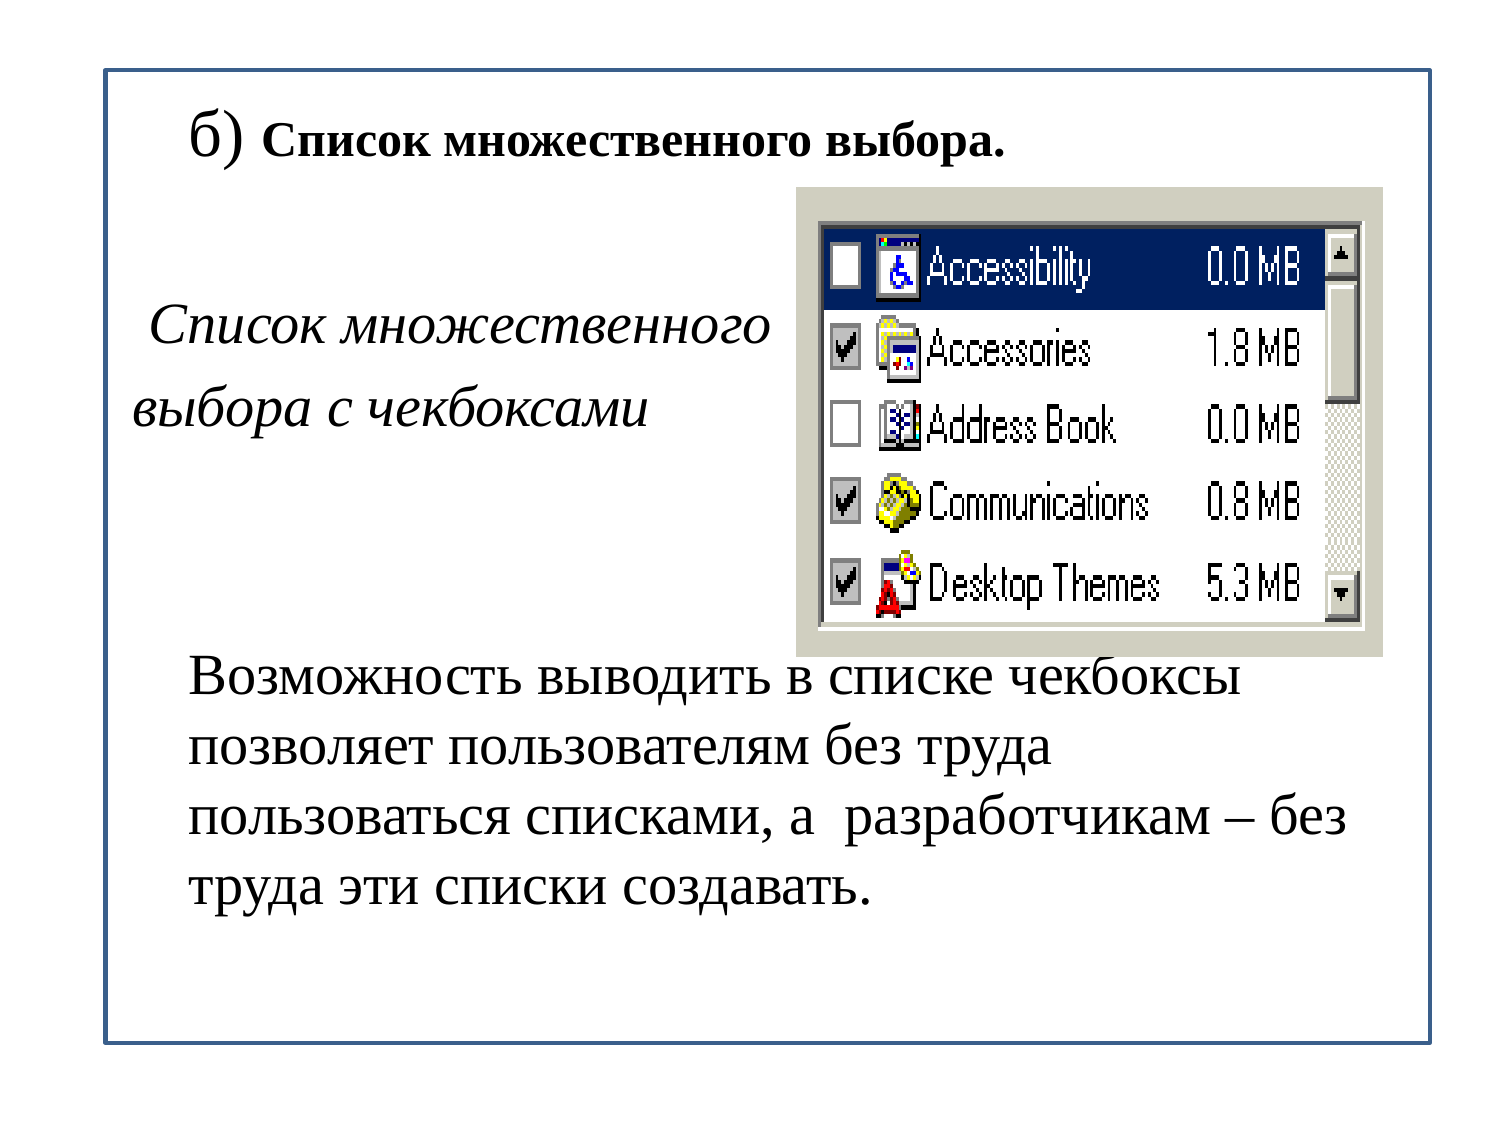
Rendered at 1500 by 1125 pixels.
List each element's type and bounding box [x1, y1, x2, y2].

text_box [103, 68, 1432, 1045]
picture [796, 187, 1383, 657]
